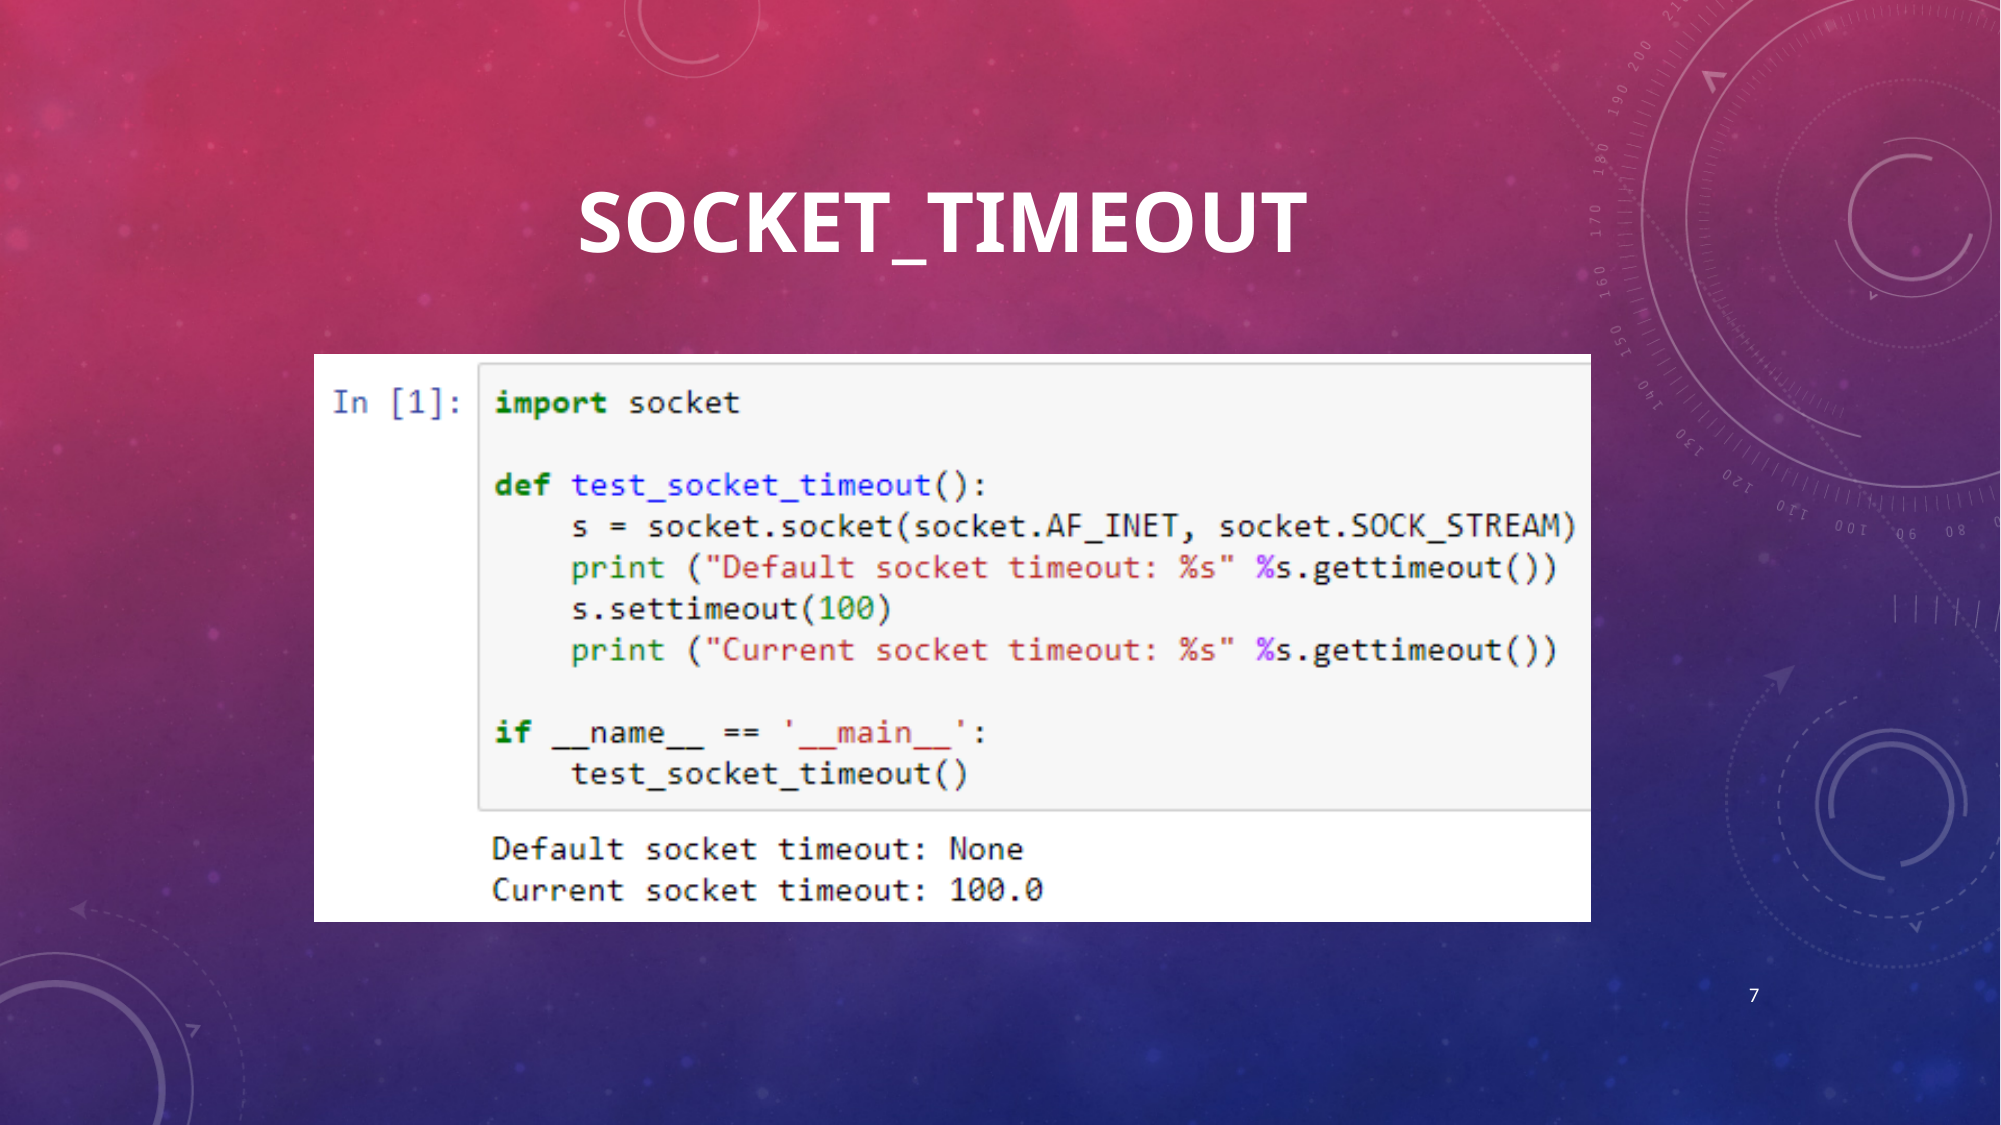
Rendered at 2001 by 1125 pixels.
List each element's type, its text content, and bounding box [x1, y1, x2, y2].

title socket_timeout [112, 99, 1775, 339]
slide_number 7 [1684, 963, 1775, 1025]
picture [0, 0, 2001, 1125]
